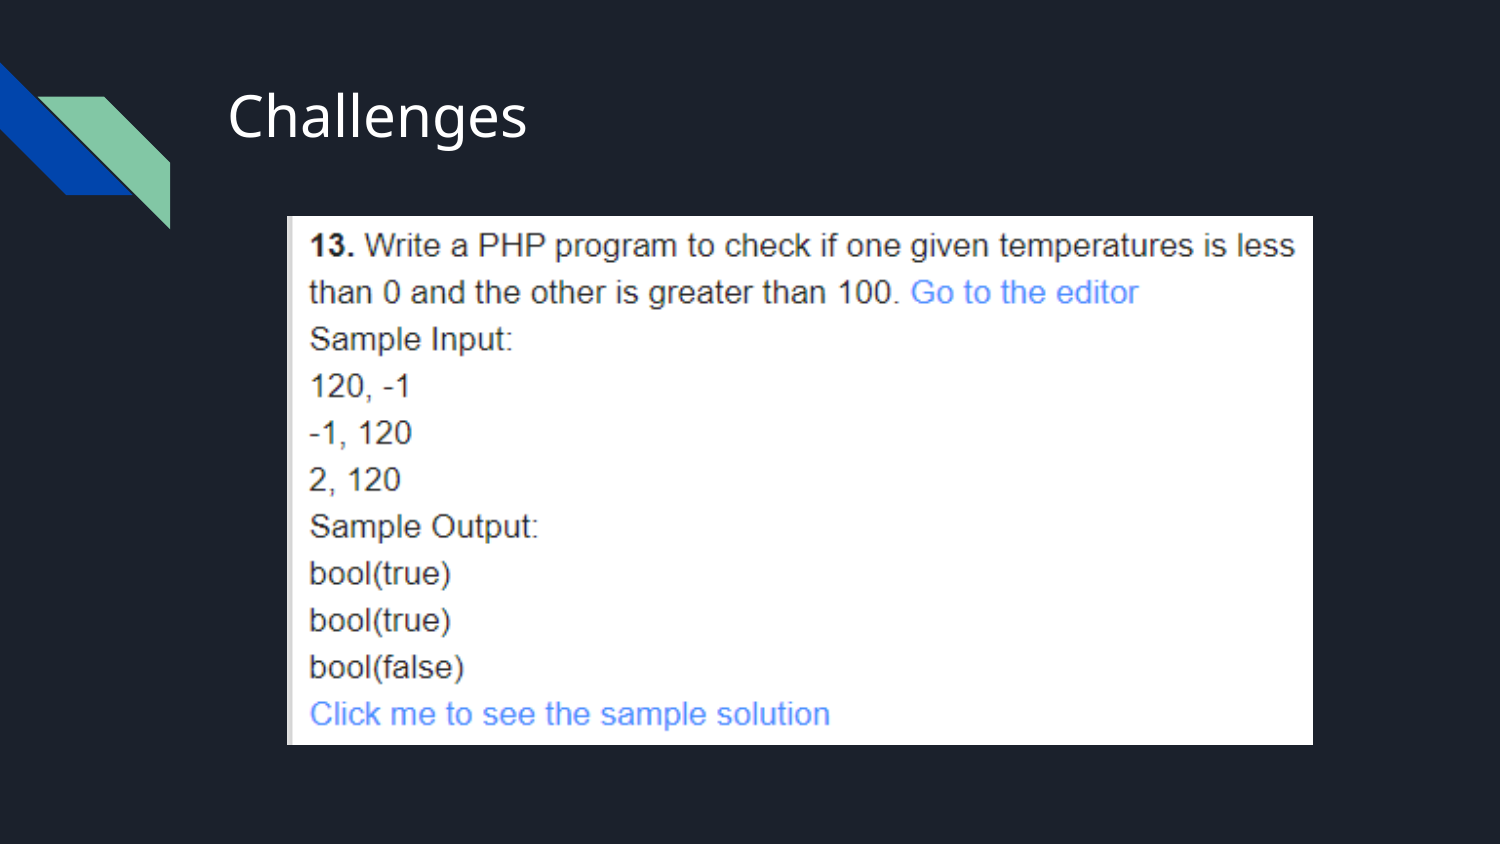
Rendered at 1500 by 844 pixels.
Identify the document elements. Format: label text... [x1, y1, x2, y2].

title Challenges [212, 64, 1368, 167]
picture [286, 216, 1313, 746]
